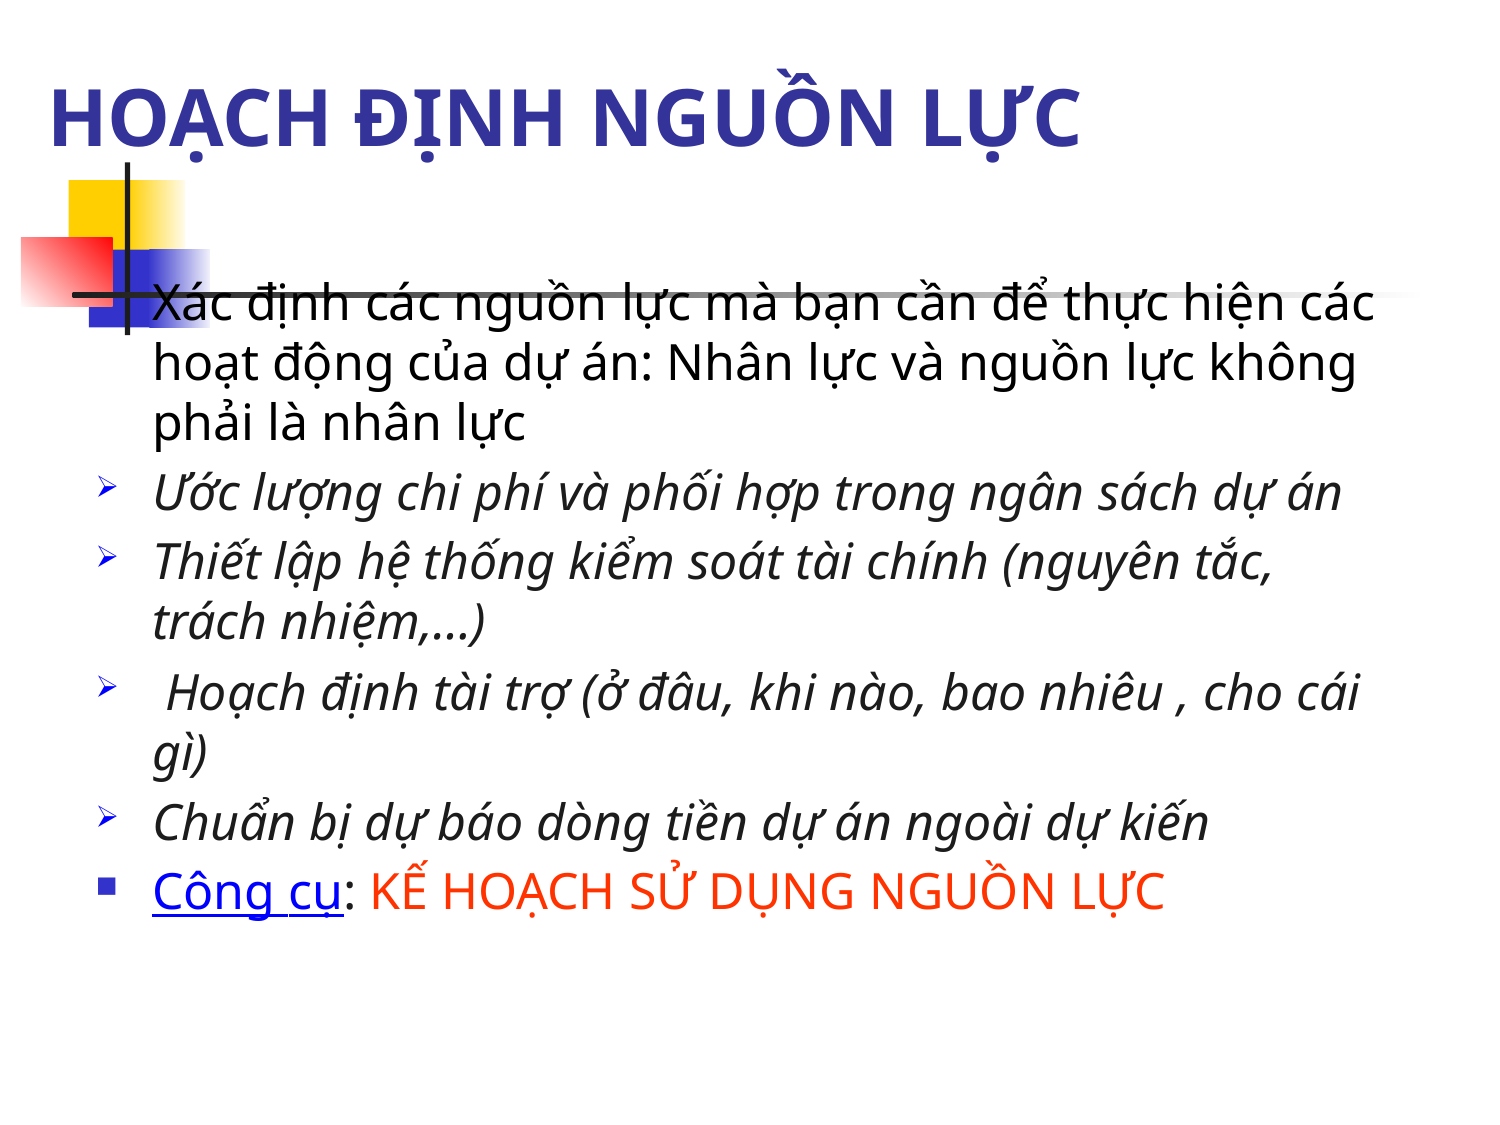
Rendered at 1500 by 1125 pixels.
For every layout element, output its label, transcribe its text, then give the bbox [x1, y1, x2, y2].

title HOẠCH ĐỊNH NGUỒN LỰC [31, 37, 1282, 170]
list Xác định các nguồn lực mà bạn cần để thực hiện các hoạt động của dự án: Nhân lực và nguồn lực không phải là nhân lực Ước lượng chi phí và phối hợp trong ngân sách dự án Thiết lập hệ thống kiểm soát tài chính (nguyên tắc, trách nhiệm,…) Hoạch định tài trợ (ở đâu, khi nào, bao nhiêu , cho cái gì) Chuẩn bị dự báo dòng tiền dự án ngoài dự kiến Công cụ: KẾ HOẠCH SỬ DỤNG NGUỒN LỰC [80, 262, 1401, 963]
